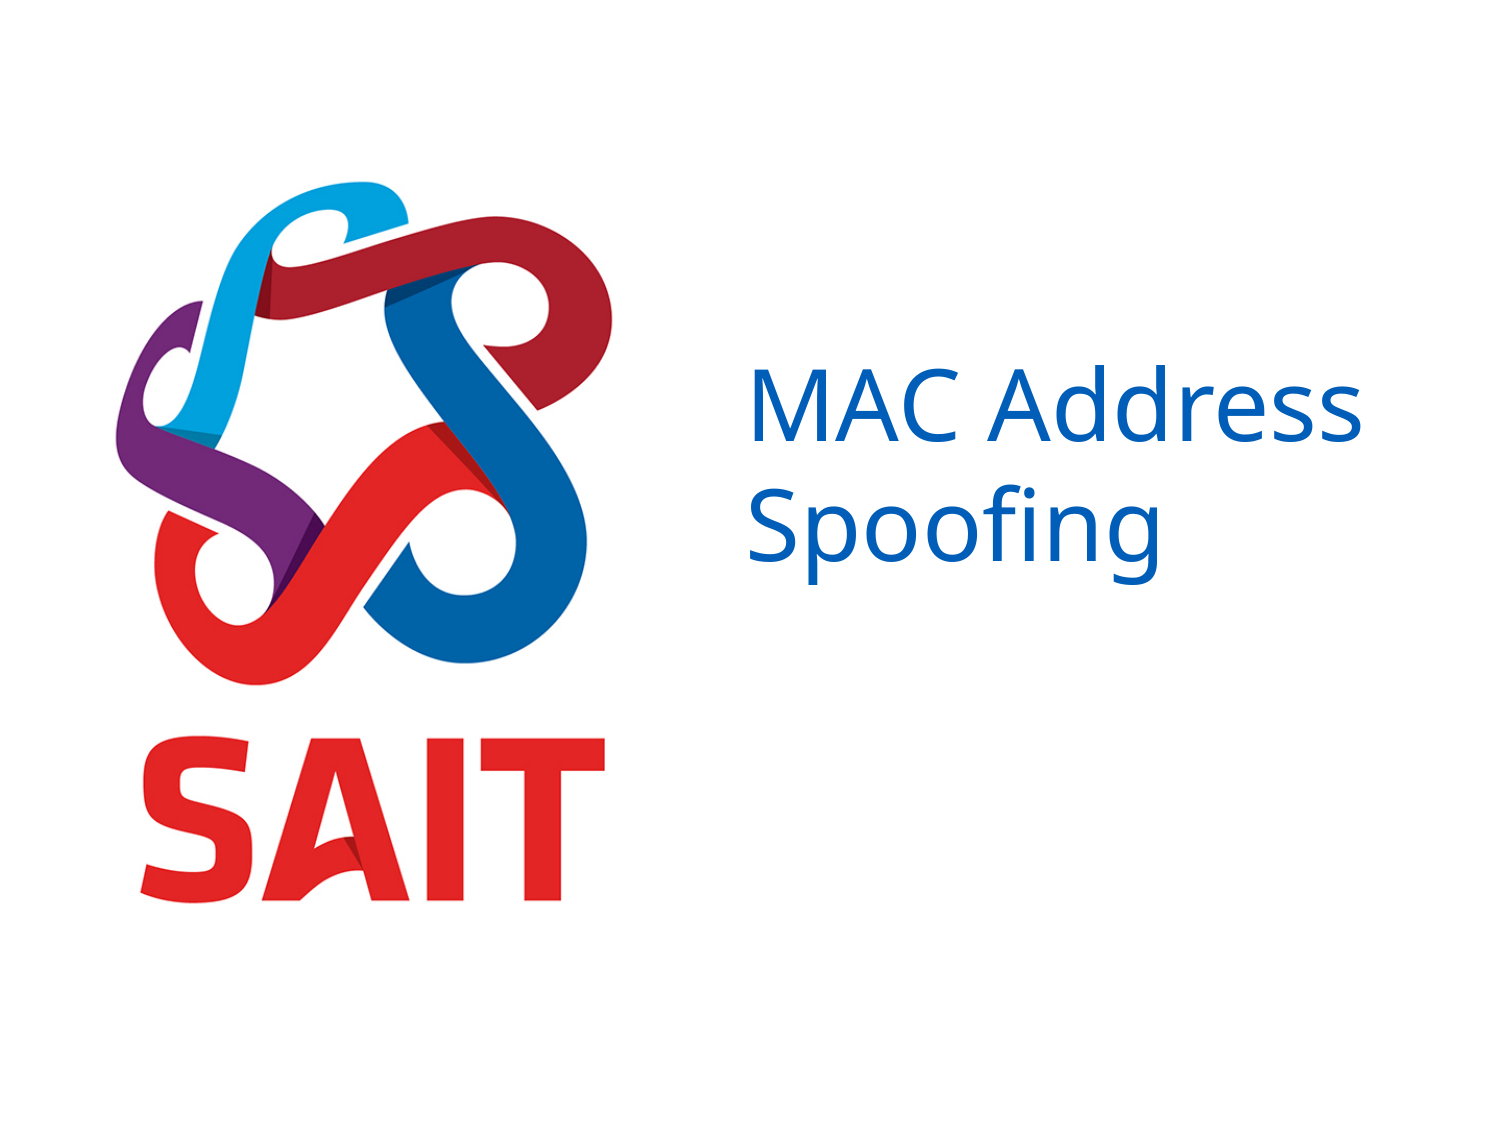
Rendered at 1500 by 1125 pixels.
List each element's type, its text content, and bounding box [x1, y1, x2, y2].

title MAC Address Spoofing [730, 216, 1445, 706]
picture [111, 20, 629, 1063]
